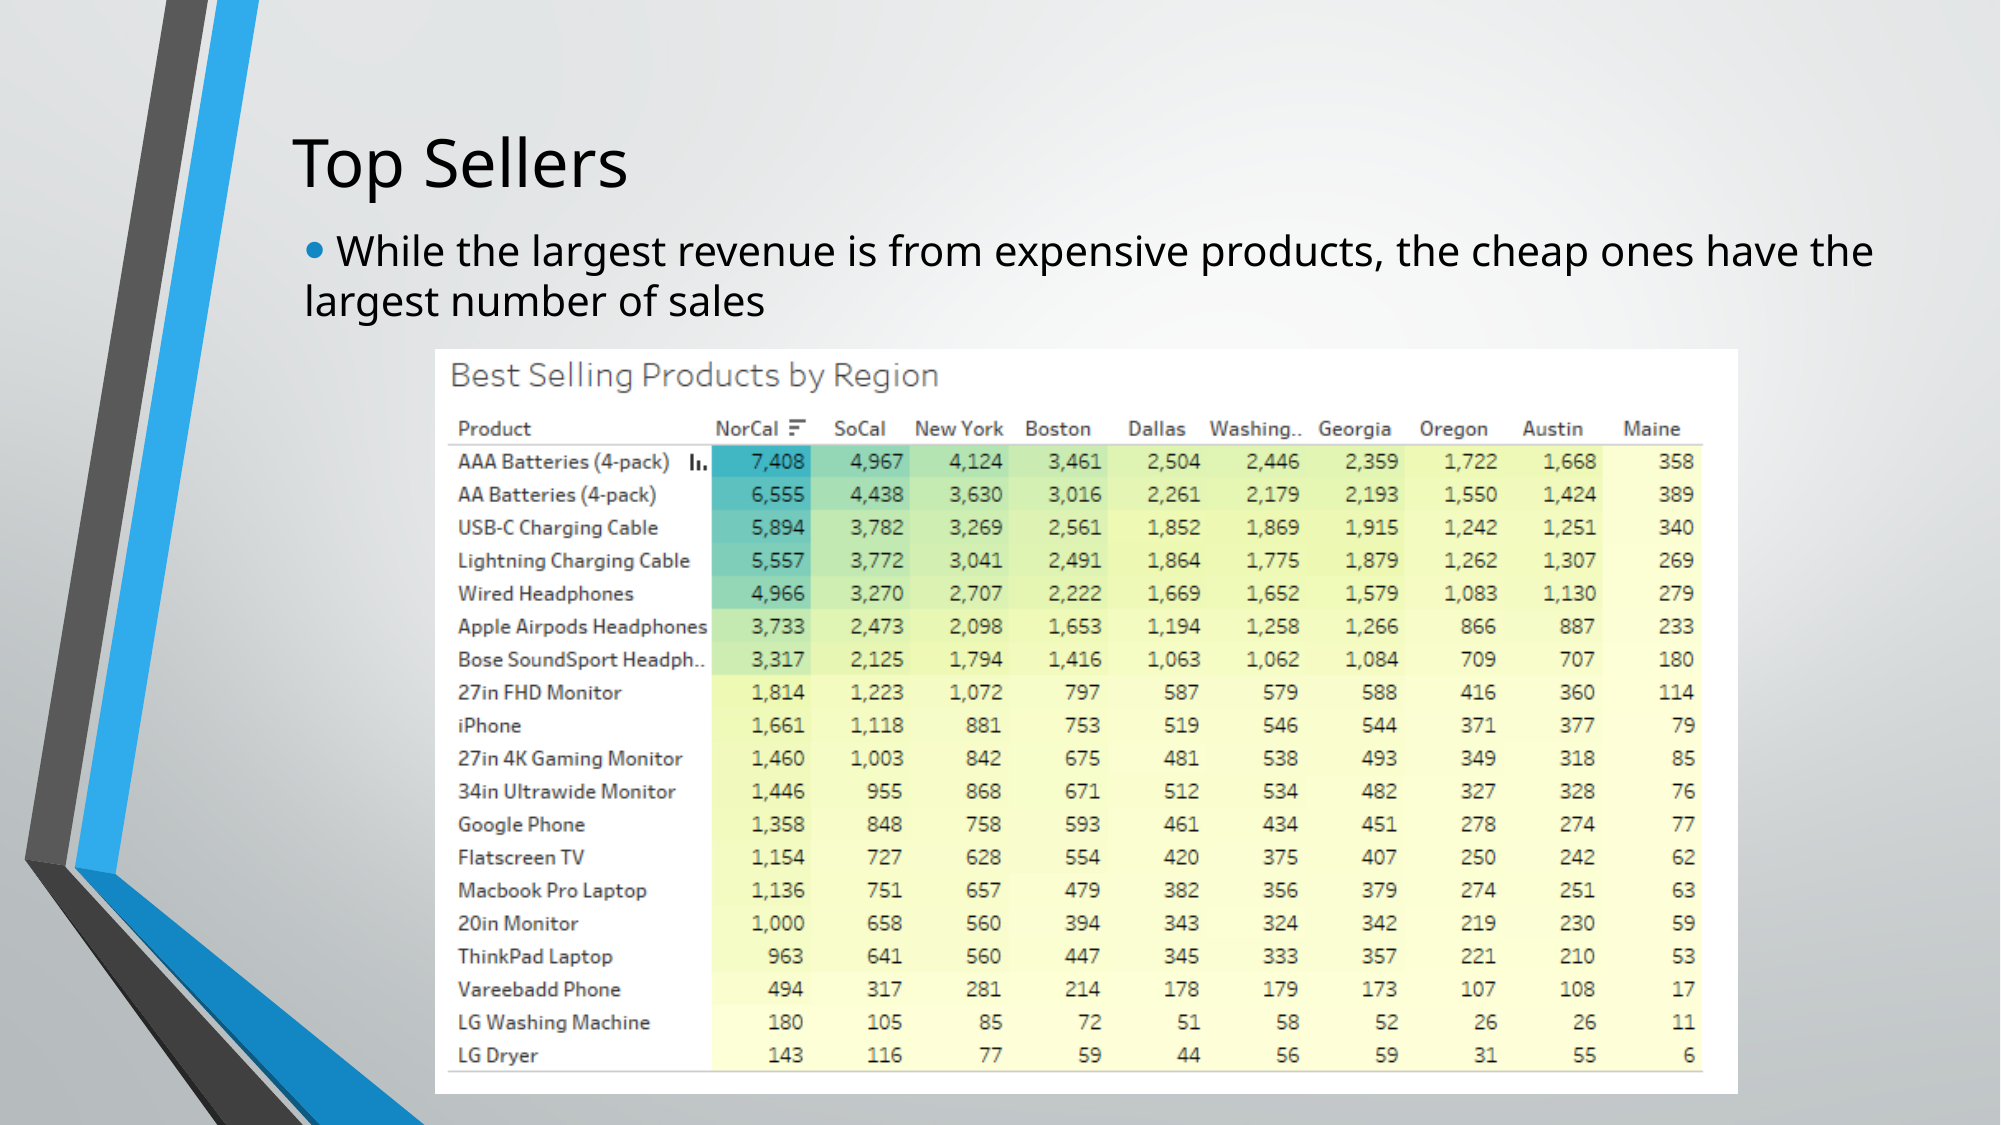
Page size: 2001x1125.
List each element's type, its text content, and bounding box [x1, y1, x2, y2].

picture [415, 349, 1870, 1125]
list While the largest revenue is from expensive products, the cheap ones have the largest number of sales [289, 217, 1933, 345]
title Top Sellers [277, 112, 1887, 209]
